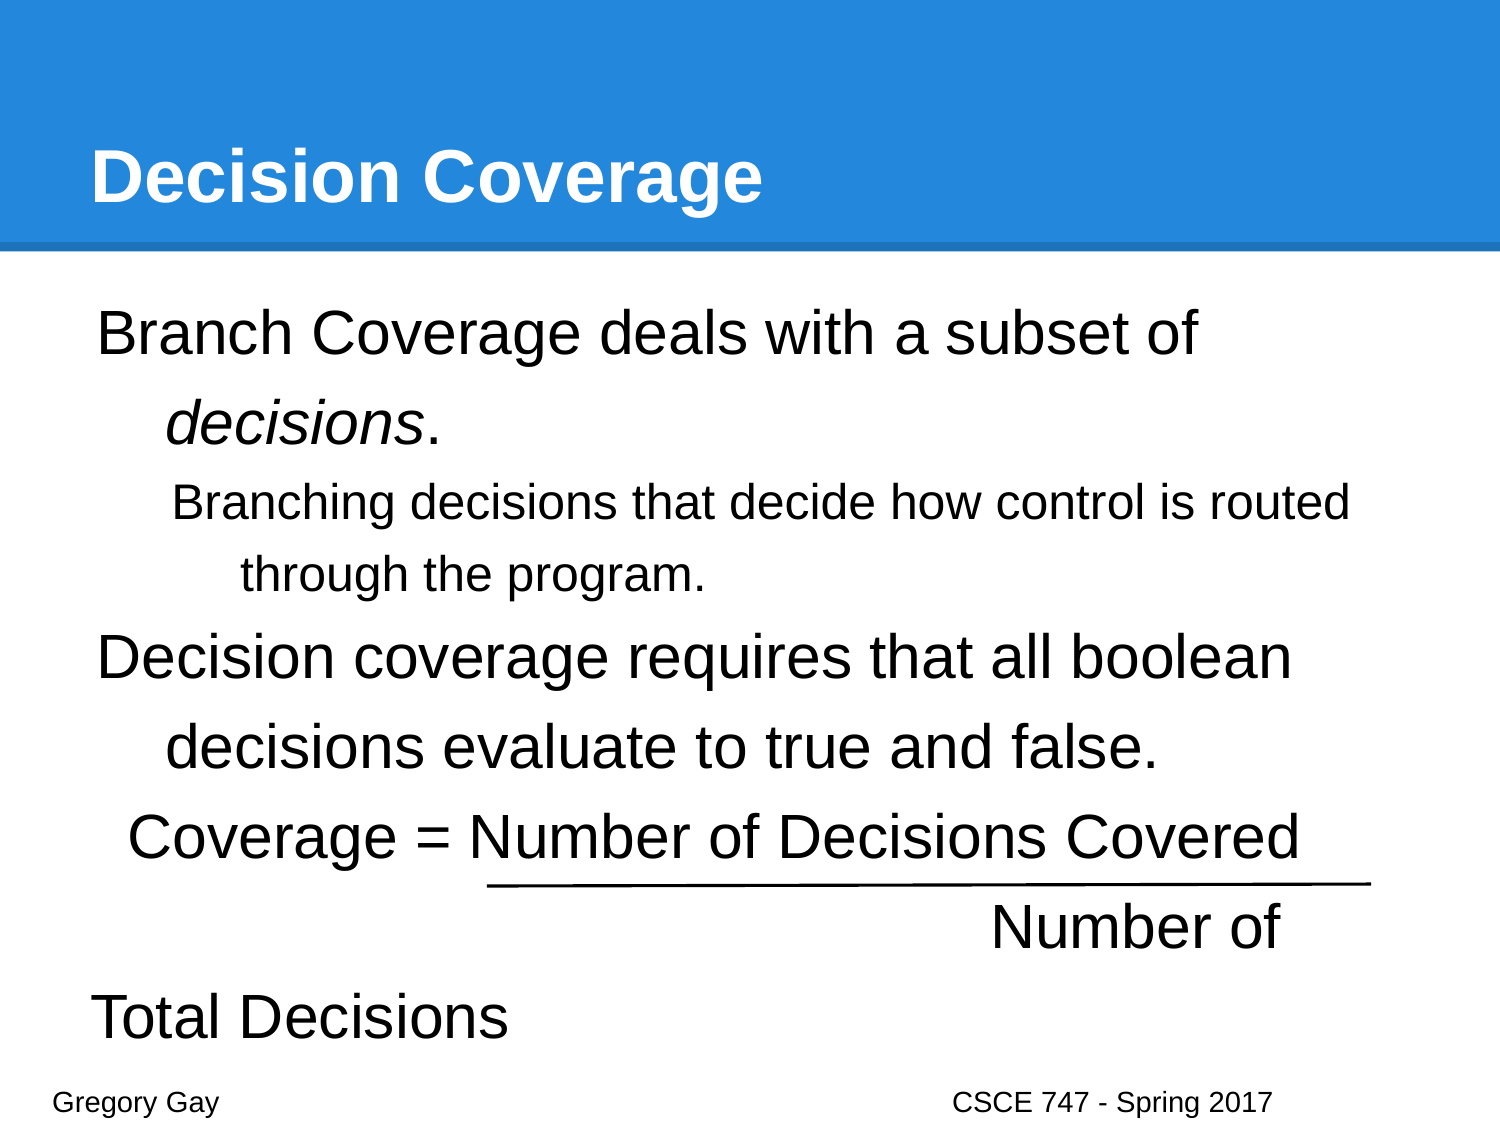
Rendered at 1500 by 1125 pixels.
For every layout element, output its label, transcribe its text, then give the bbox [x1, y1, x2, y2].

title Decision Coverage [75, 45, 1425, 233]
list Branch Coverage deals with a subset of decisions. Branching decisions that decide how control is routed through the program. Decision coverage requires that all boolean decisions evaluate to true and false. Coverage = Number of Decisions Covered Number of Total Decisions [75, 262, 1425, 1068]
text_box Gregory Gay CSCE 747 - Spring 2017 26 [37, 1068, 1463, 1114]
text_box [486, 883, 1372, 887]
